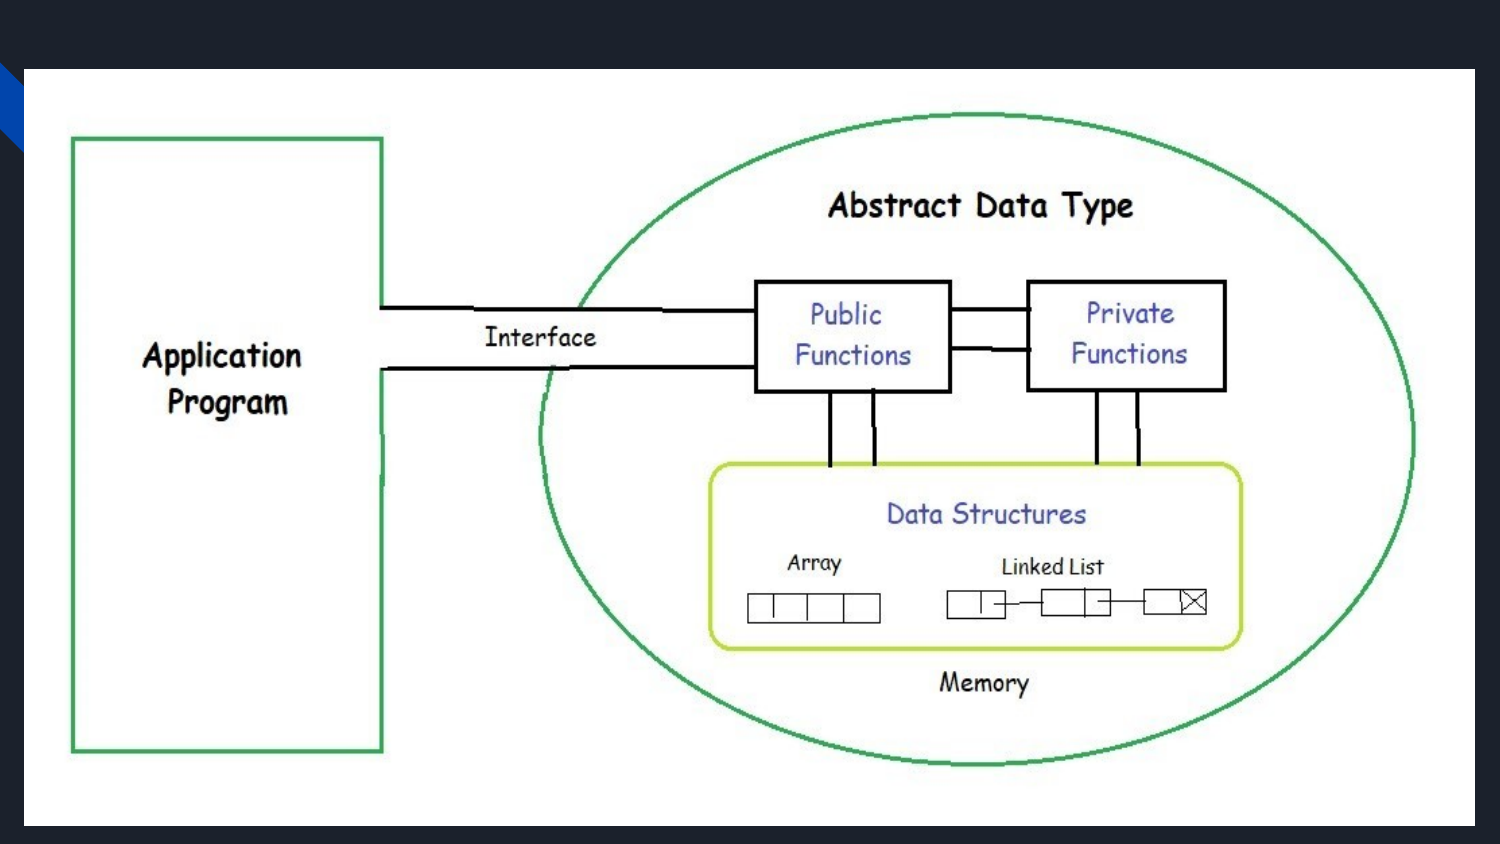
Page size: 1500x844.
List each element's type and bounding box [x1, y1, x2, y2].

picture [24, 69, 1476, 827]
